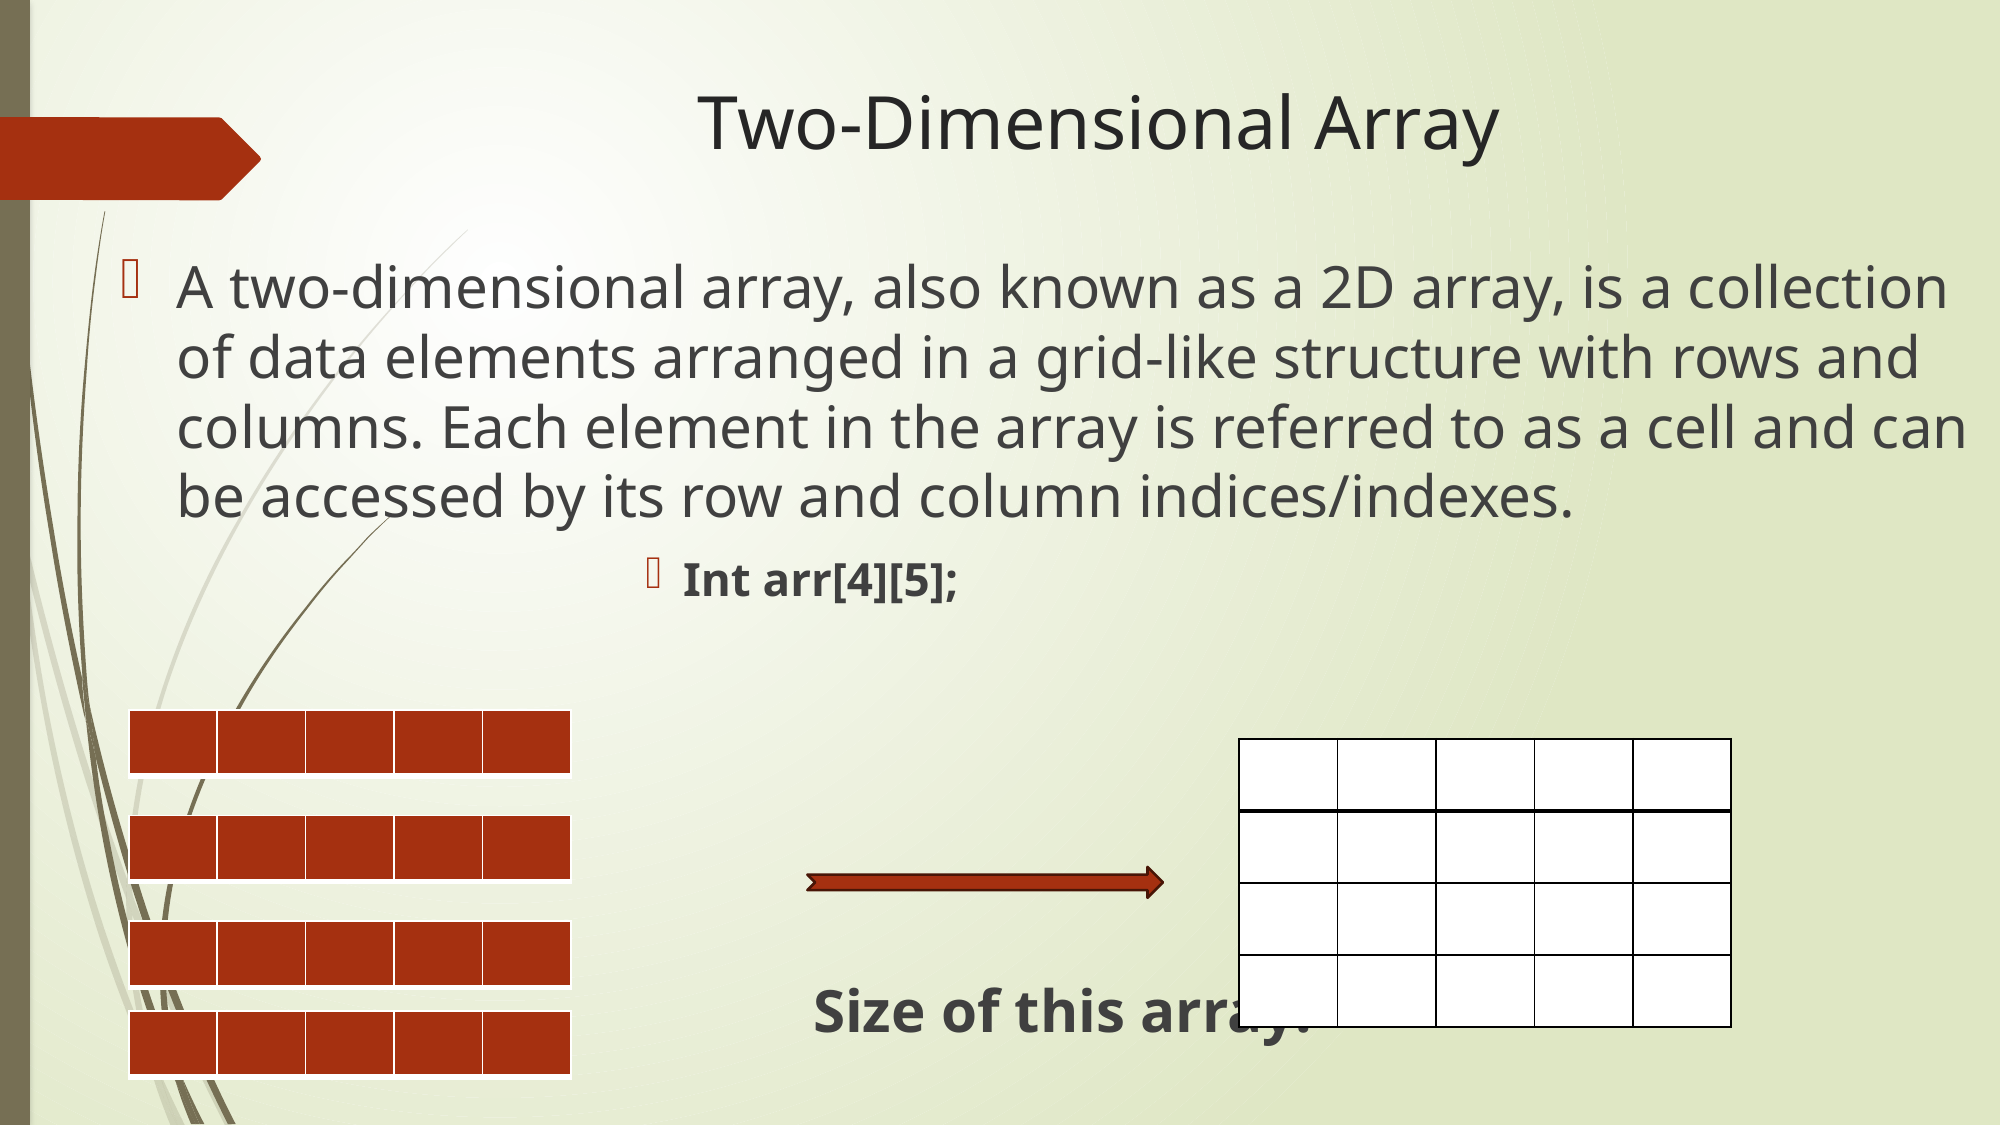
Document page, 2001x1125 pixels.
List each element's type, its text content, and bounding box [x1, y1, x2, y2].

table_header [218, 1012, 305, 1074]
table_header [483, 711, 570, 773]
table_header [130, 922, 216, 985]
table_cell [1634, 956, 1730, 1026]
table_header [483, 922, 570, 985]
table_header [1240, 740, 1337, 809]
table_cell [1437, 956, 1534, 1026]
table_header [130, 711, 216, 773]
table_cell [1535, 884, 1632, 954]
table_header [1437, 740, 1534, 809]
table_cell [1338, 813, 1435, 882]
table_header [483, 816, 570, 879]
text_box [806, 865, 1164, 900]
table_cell [1240, 813, 1337, 882]
table_header [130, 816, 216, 879]
table_cell [1535, 813, 1632, 882]
table_header [306, 922, 393, 985]
table_header [306, 1012, 393, 1074]
table_cell [1437, 884, 1534, 954]
table_header [1634, 740, 1730, 809]
table_header [130, 1012, 216, 1074]
table_header [395, 922, 482, 985]
table_cell [1240, 884, 1337, 954]
table_cell [1437, 813, 1534, 882]
table_cell [1338, 884, 1435, 954]
table_header [218, 816, 305, 879]
table_header [483, 1012, 570, 1074]
table_header [218, 922, 305, 985]
table_header [395, 816, 482, 879]
table_header [395, 711, 482, 773]
table_header [1338, 740, 1435, 809]
table_cell [1634, 884, 1730, 954]
table_cell [1535, 956, 1632, 1026]
title Two-Dimensional Array [367, 69, 1830, 173]
table_cell [1338, 956, 1435, 1026]
table_header [395, 1012, 482, 1074]
table_header [218, 711, 305, 773]
table_header [306, 816, 393, 879]
table_cell [1634, 813, 1730, 882]
list A two-dimensional array, also known as a 2D array, is a collection of data elements arranged in a grid-like structure with rows and columns. Each element in the array is referred to as a cell and can be accessed by its row and column indices/indexes. Int arr[4][5]; Size of this array: [105, 242, 2000, 1125]
table_cell [1240, 956, 1337, 1026]
table_header [1535, 740, 1632, 809]
table_header [306, 711, 393, 773]
